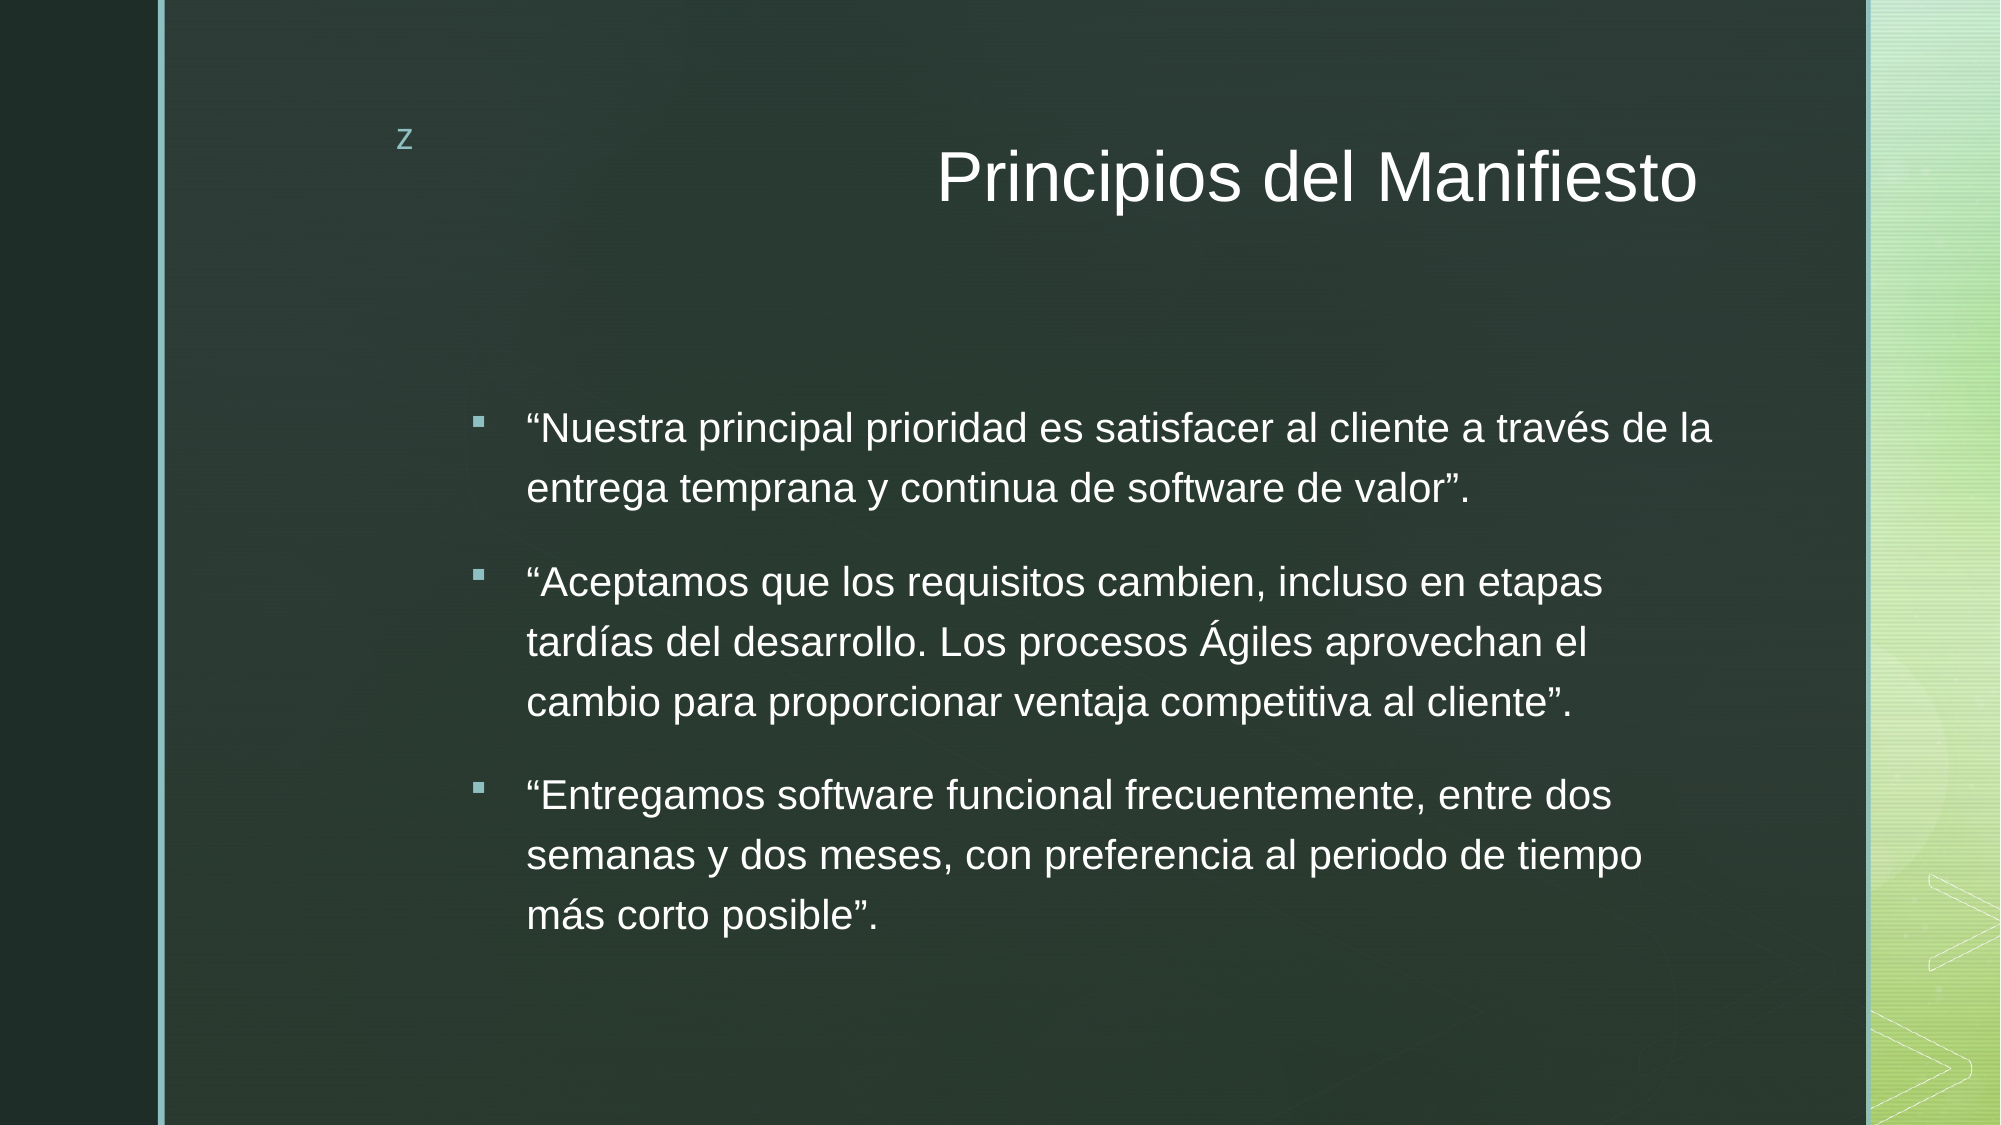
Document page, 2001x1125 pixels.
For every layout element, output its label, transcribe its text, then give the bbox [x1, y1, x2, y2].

title Principios del Manifiesto [428, 132, 1734, 310]
picture [1871, 0, 2001, 1125]
list “Nuestra principal prioridad es satisfacer al cliente a través de la entrega temprana y continua de software de valor”. “Aceptamos que los requisitos cambien, incluso en etapas tardías del desarrollo. Los procesos Ágiles aprovechan el cambio para proporcionar ventaja competitiva al cliente”. “Entregamos software funcional frecuentemente, entre dos semanas y dos meses, con preferencia al periodo de tiempo más corto posible”. [454, 336, 1734, 993]
